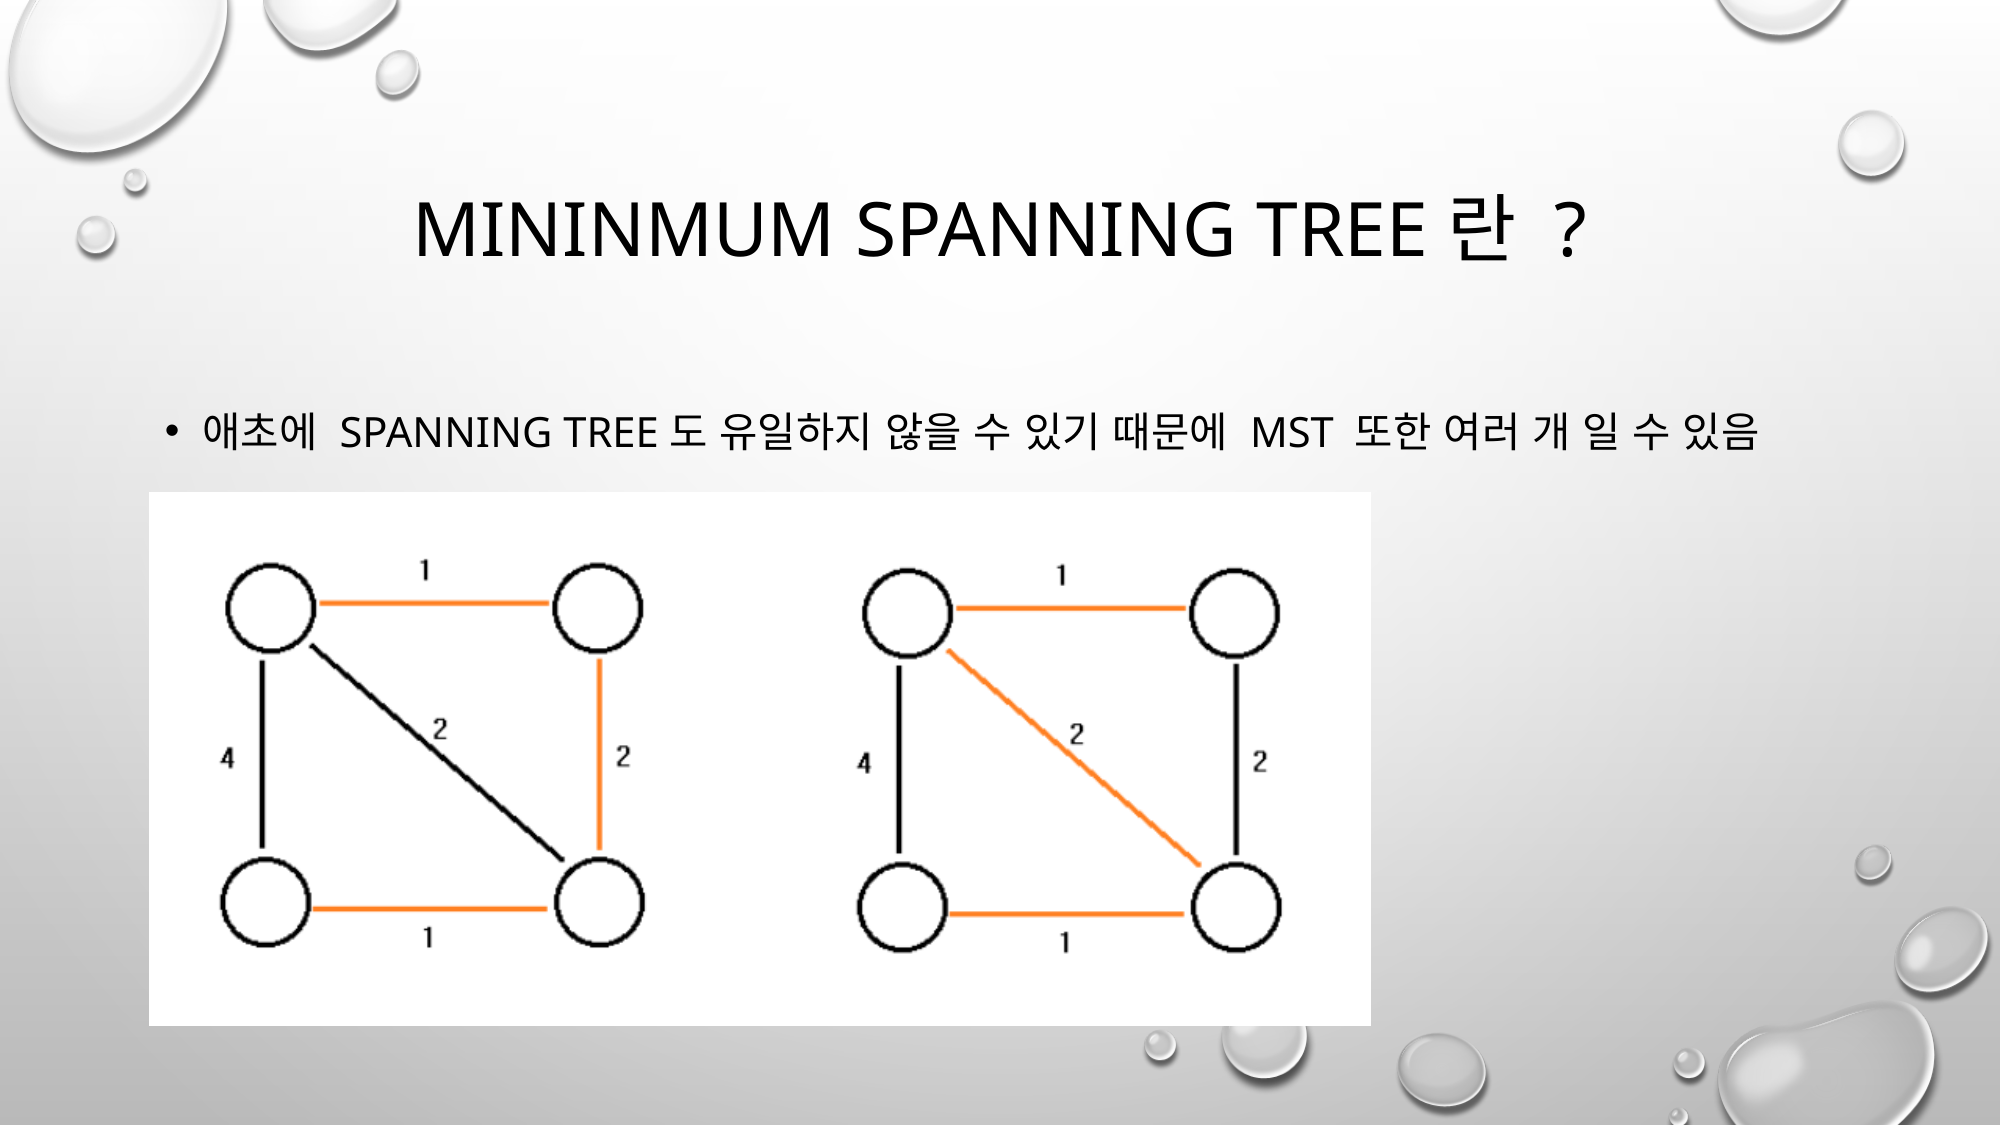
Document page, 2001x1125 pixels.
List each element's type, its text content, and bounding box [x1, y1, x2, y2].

list 애초에 spanning tree도 유일하지 않을 수 있기 때문에 mst 또한 여러 개 일 수 있음 [149, 388, 1800, 950]
title Mininmum spanning Tree란 ? [149, 101, 1851, 364]
picture [0, 0, 2000, 1125]
